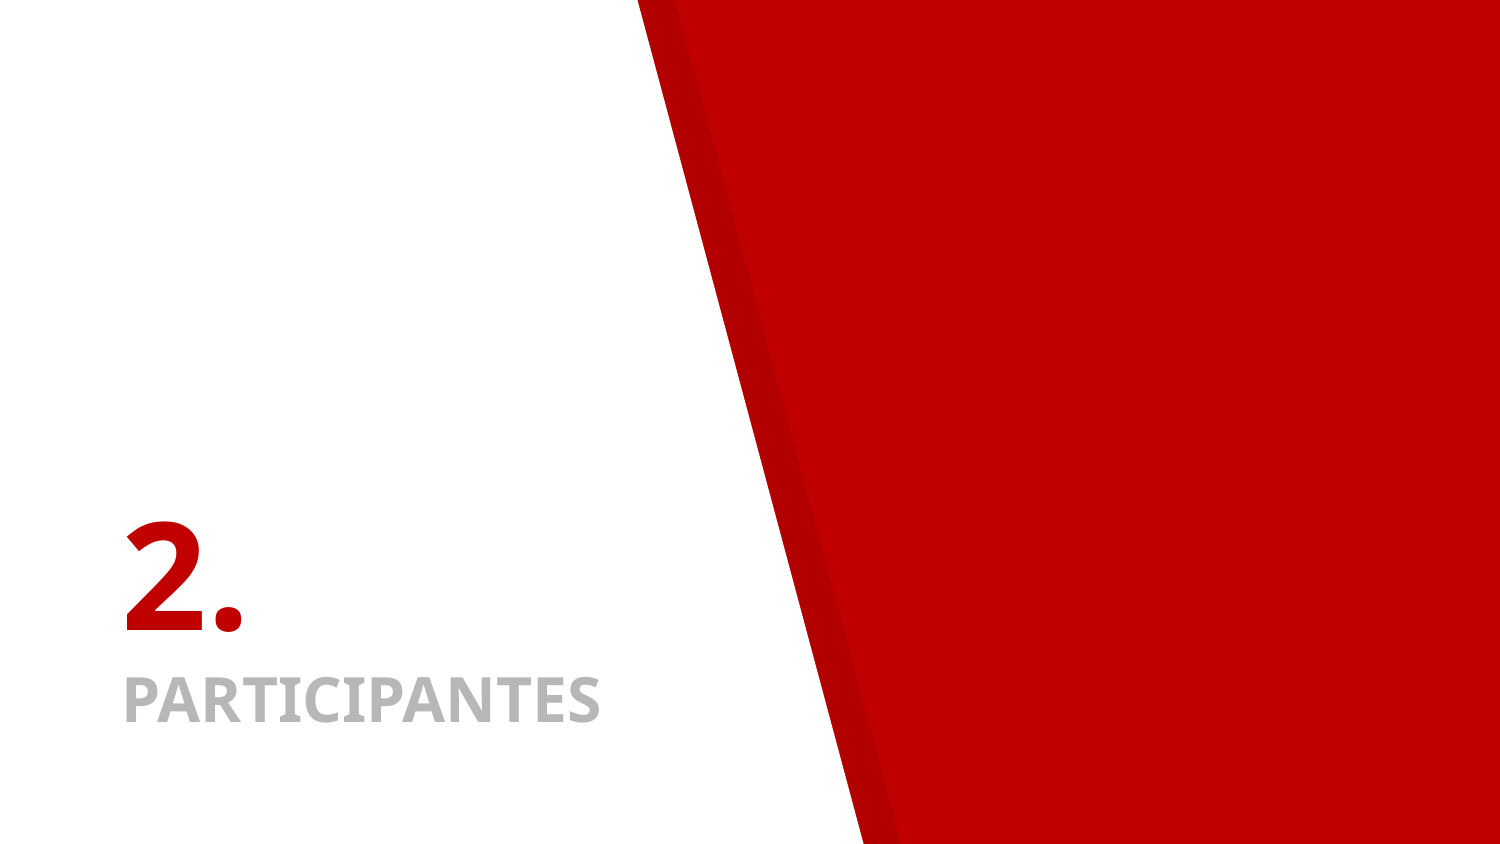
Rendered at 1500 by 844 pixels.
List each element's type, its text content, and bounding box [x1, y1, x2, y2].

title 2. PARTICIPANTES [106, 259, 685, 751]
